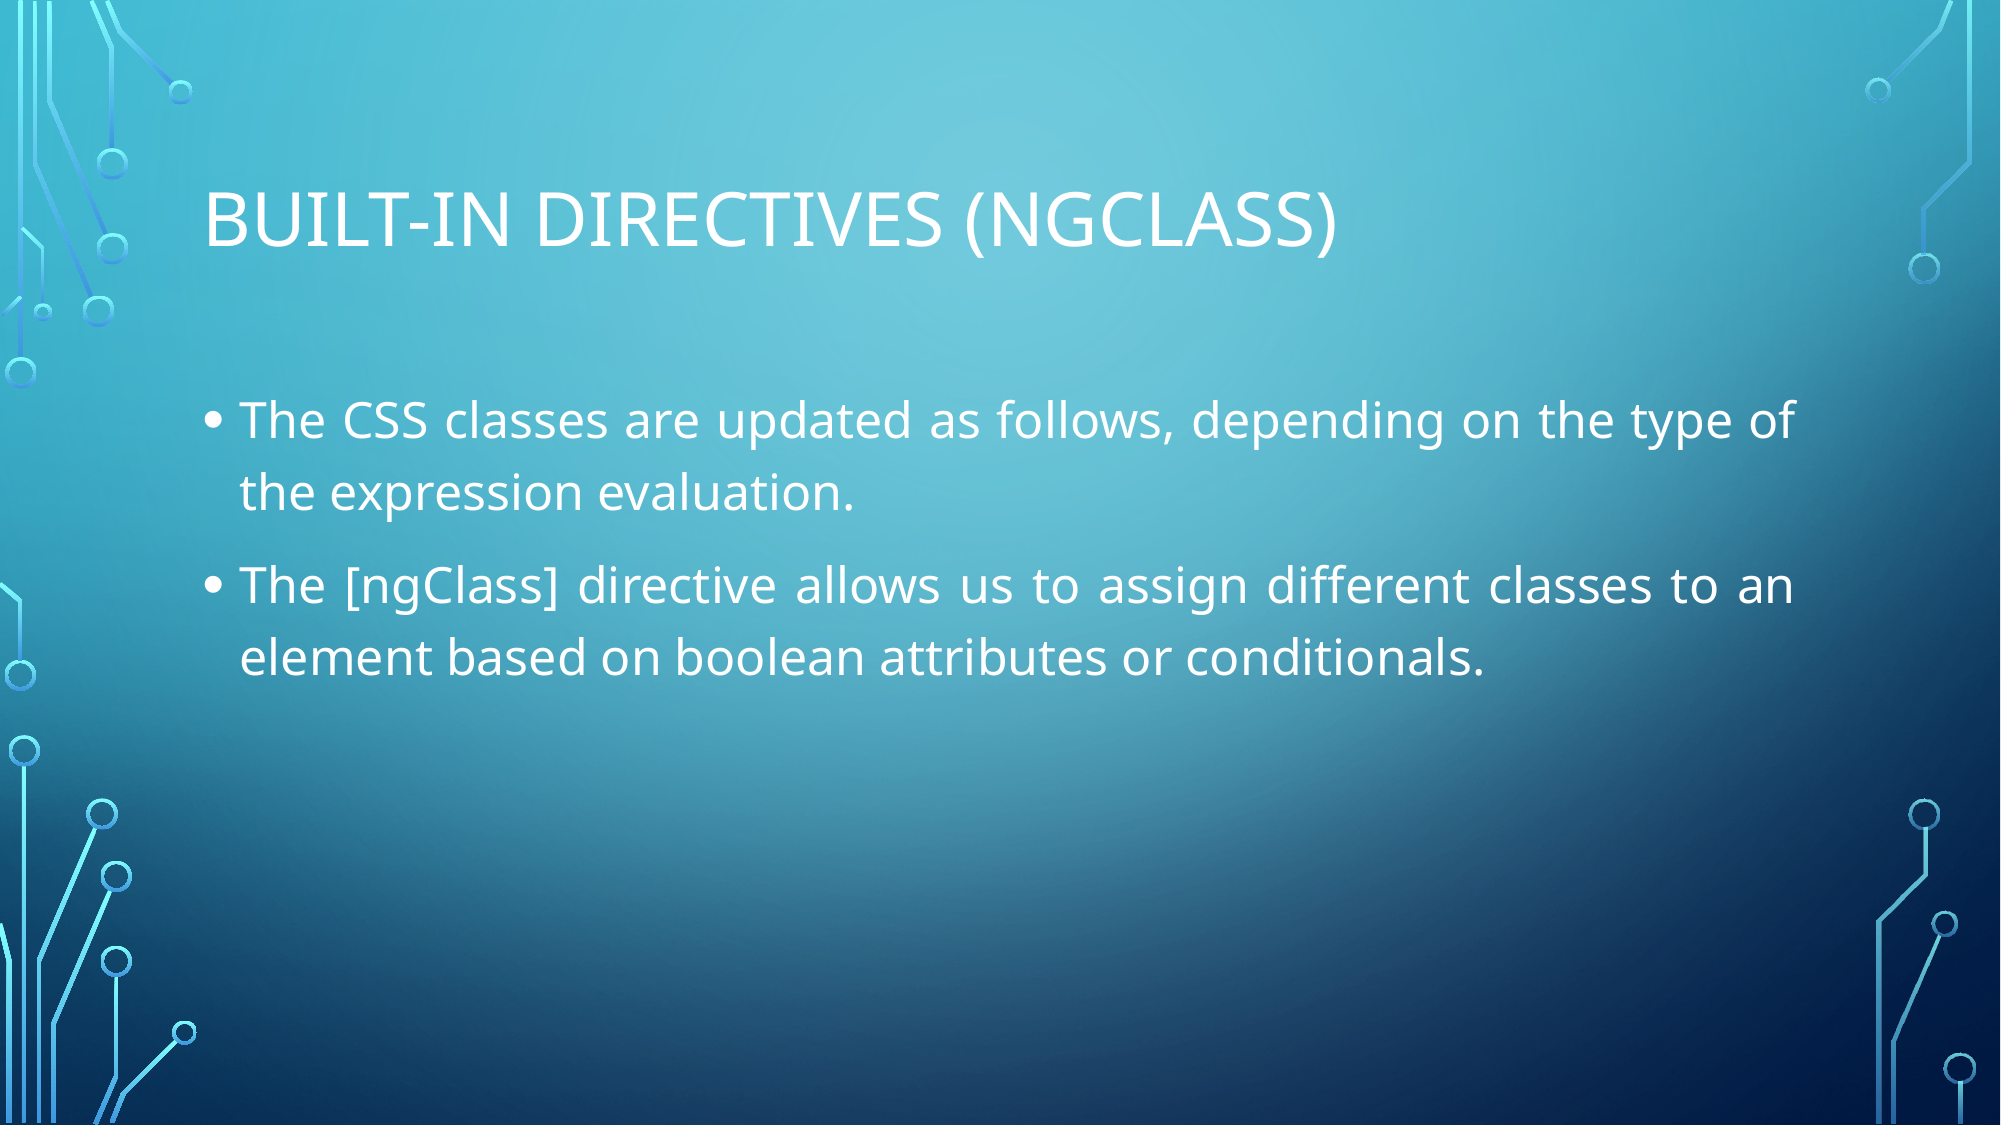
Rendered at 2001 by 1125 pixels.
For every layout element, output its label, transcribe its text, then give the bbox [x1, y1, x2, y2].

title Built-in directives (NGCLASS) [187, 101, 1813, 344]
list The CSS classes are updated as follows, depending on the type of the expression evaluation. The [ngClass] directive allows us to assign different classes to an element based on boolean attributes or conditionals. [187, 369, 1813, 950]
